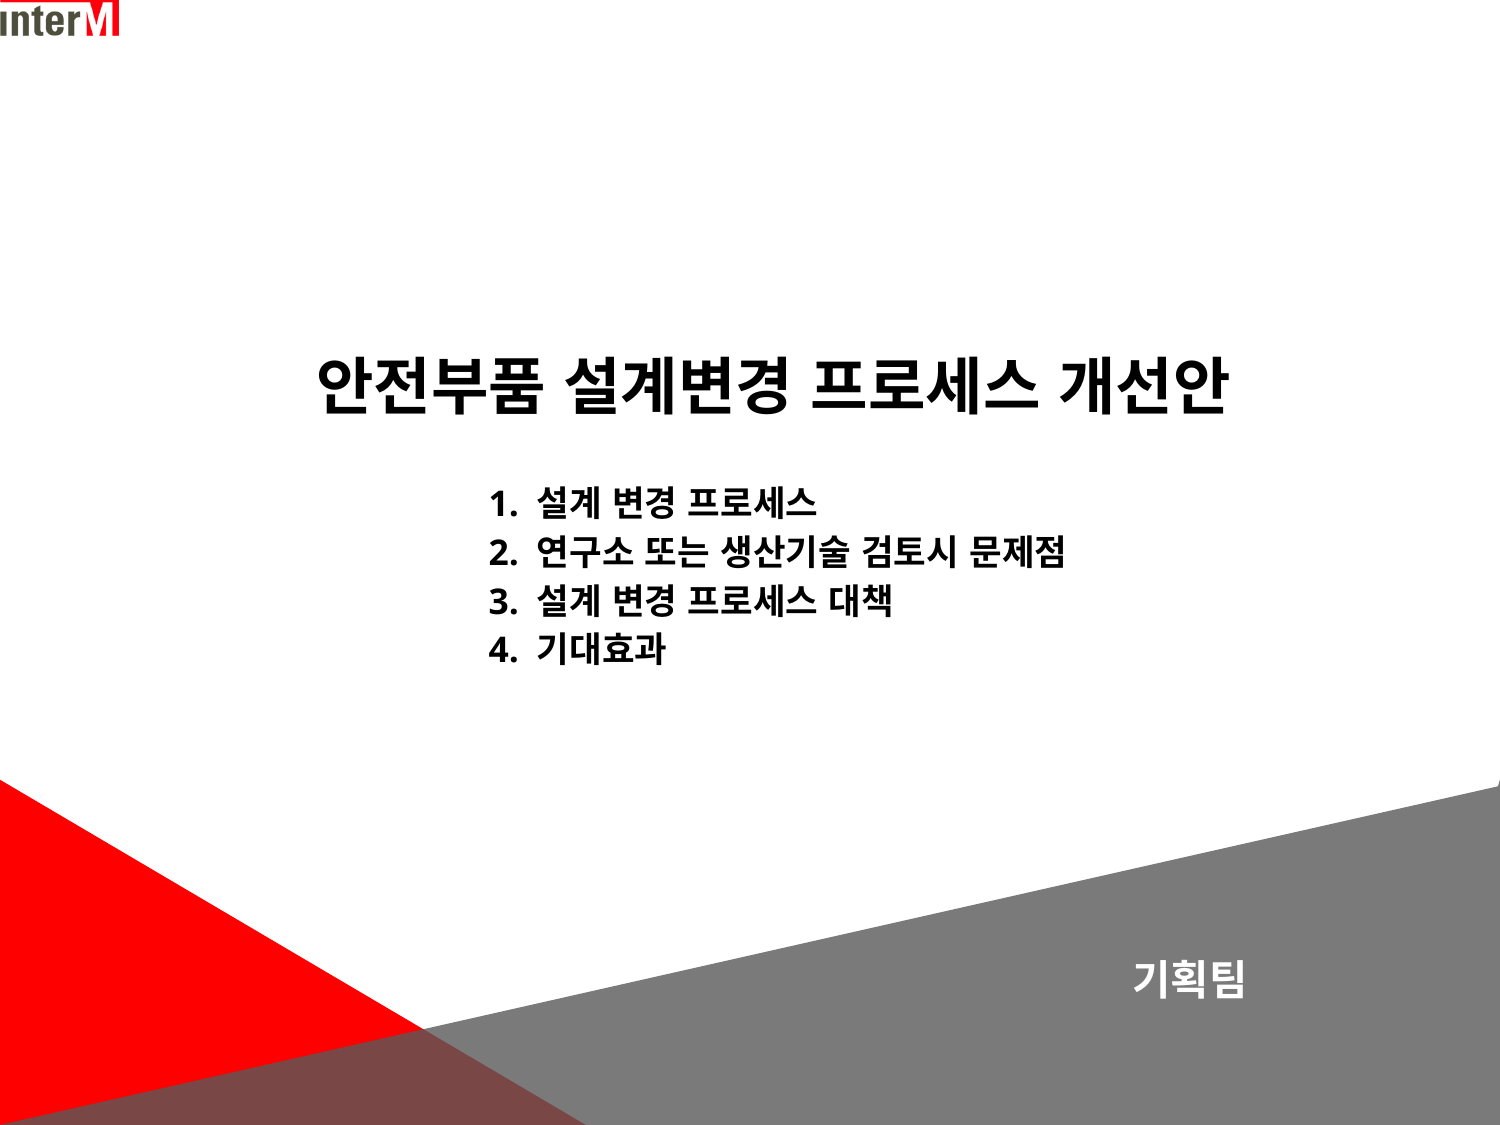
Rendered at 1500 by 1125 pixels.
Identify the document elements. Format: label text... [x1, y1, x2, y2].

text_box 1. 설계 변경 프로세스 2. 연구소 또는 생산기술 검토시 문제점 3. 설계 변경 프로세스 대책 4. 기대효과 [456, 473, 1046, 651]
text_box 기획팀 [1039, 946, 1341, 1012]
picture [0, 0, 119, 36]
title 안전부품 설계변경 프로세스 개선안 [247, 282, 1300, 480]
